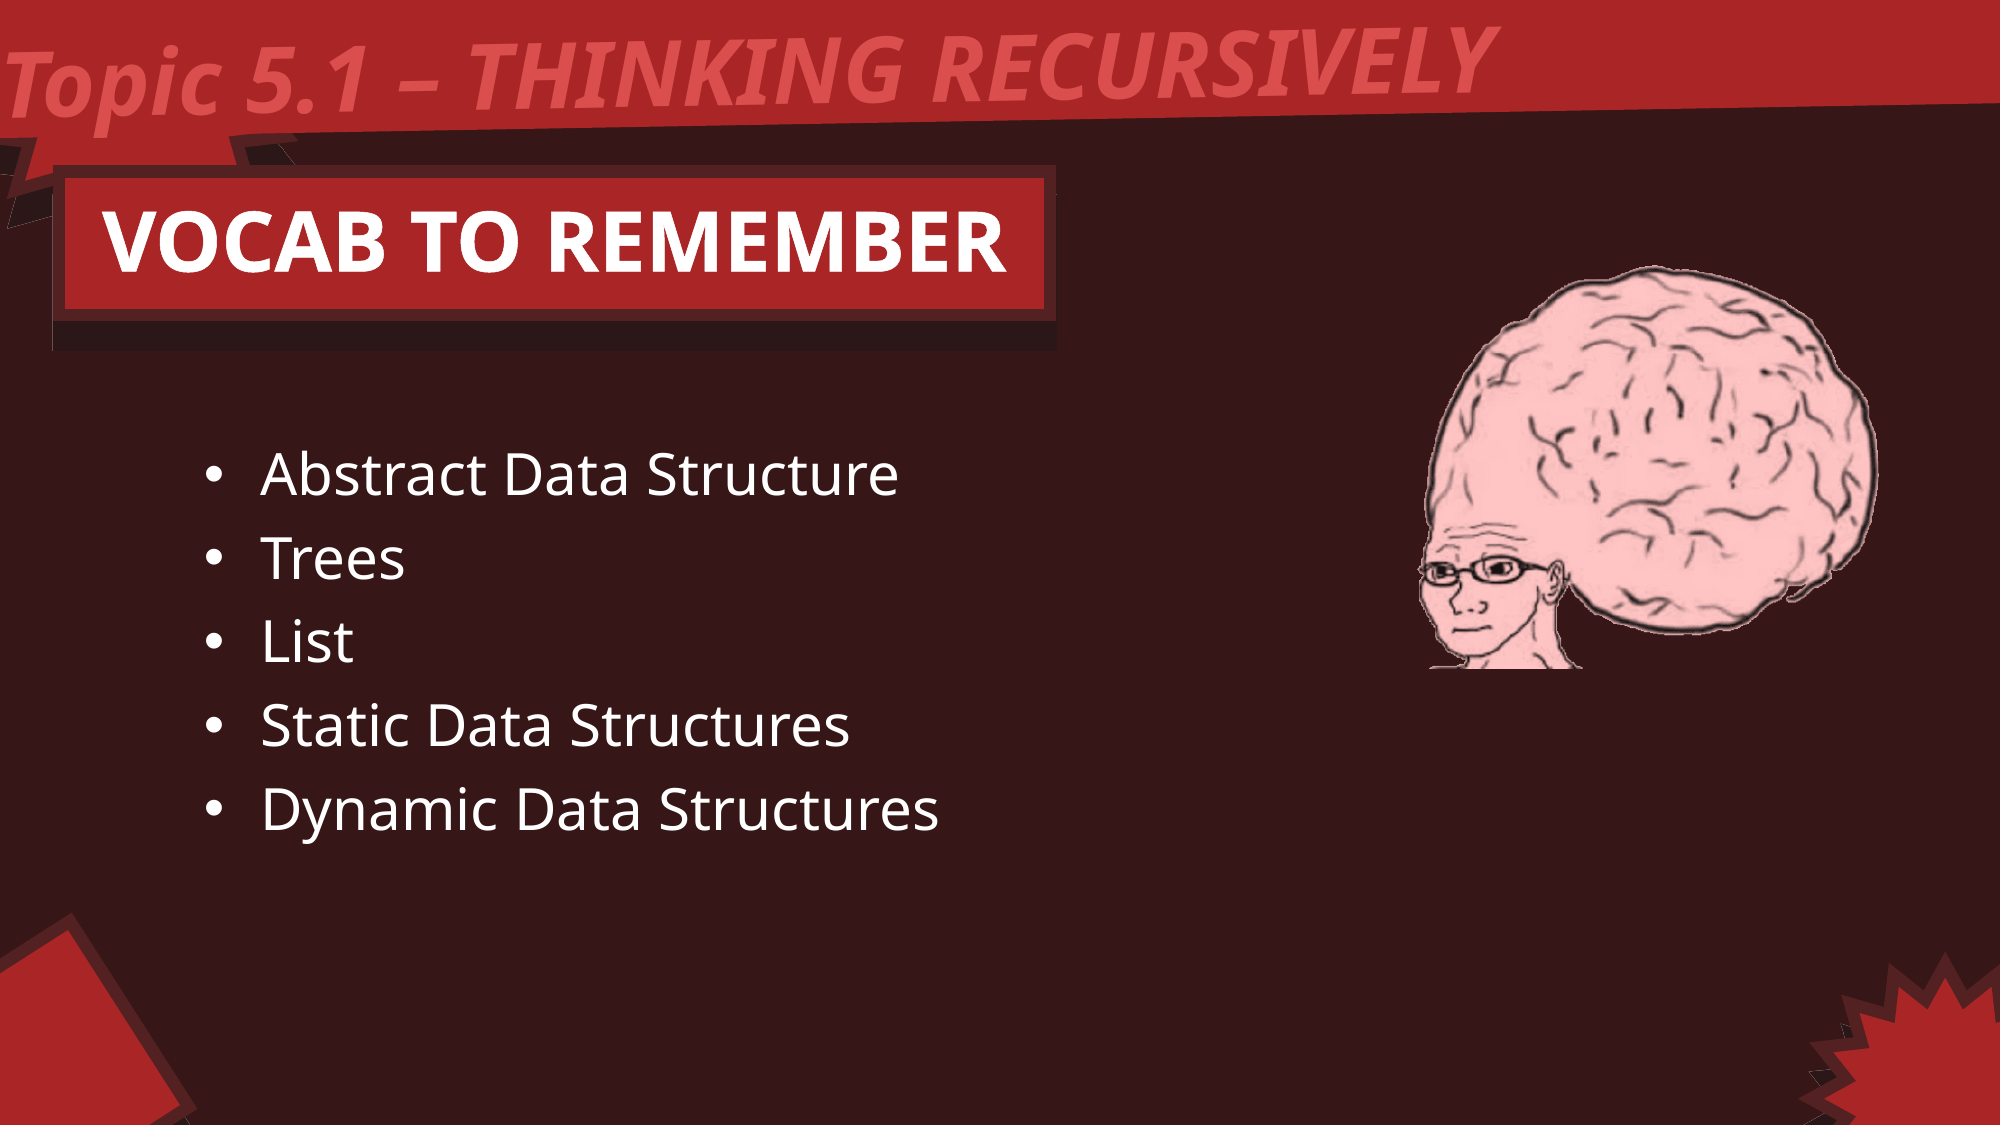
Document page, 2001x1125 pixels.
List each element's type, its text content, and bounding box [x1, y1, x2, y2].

text_box [0, 134, 290, 193]
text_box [0, 0, 2000, 126]
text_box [58, 170, 1051, 601]
text_box [0, 919, 192, 1125]
picture [1416, 235, 1879, 698]
text_box [1807, 961, 2000, 1125]
subtitle Abstract Data Structure Trees List Static Data Structures Dynamic Data Structures [189, 601, 1040, 1076]
